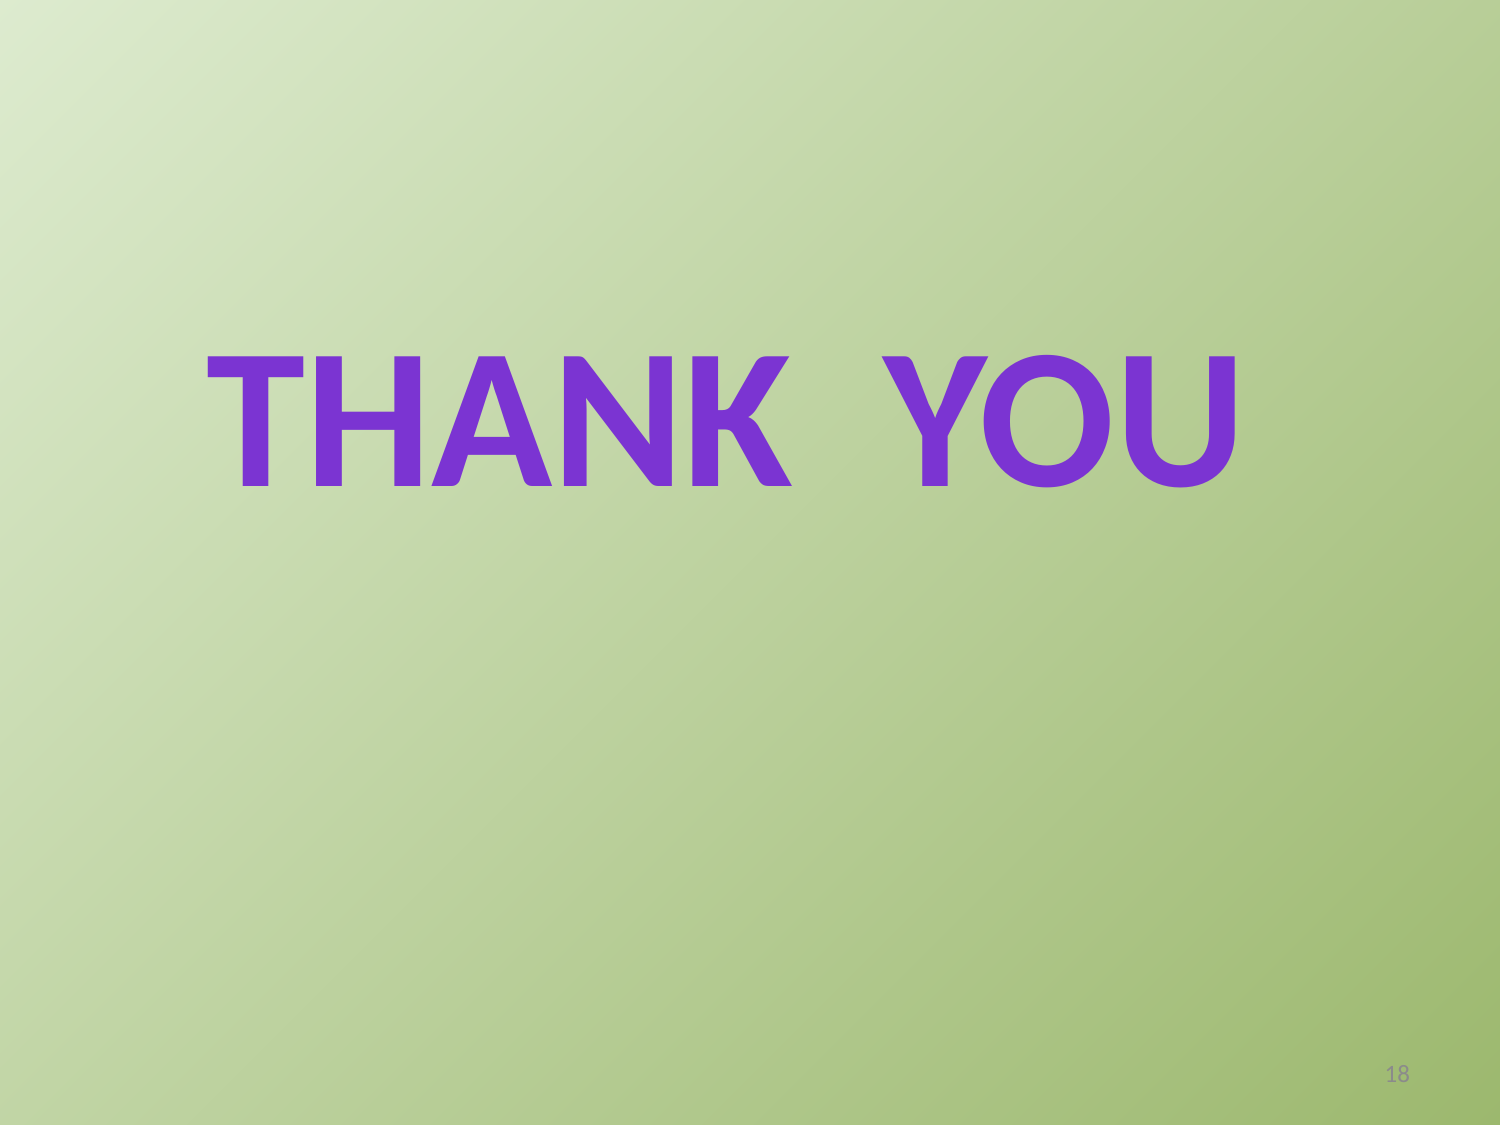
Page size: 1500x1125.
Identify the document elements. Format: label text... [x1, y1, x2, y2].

slide_number 18 [1074, 1042, 1425, 1103]
list [75, 113, 1425, 1005]
text_box THANK YOU [100, 278, 1353, 669]
